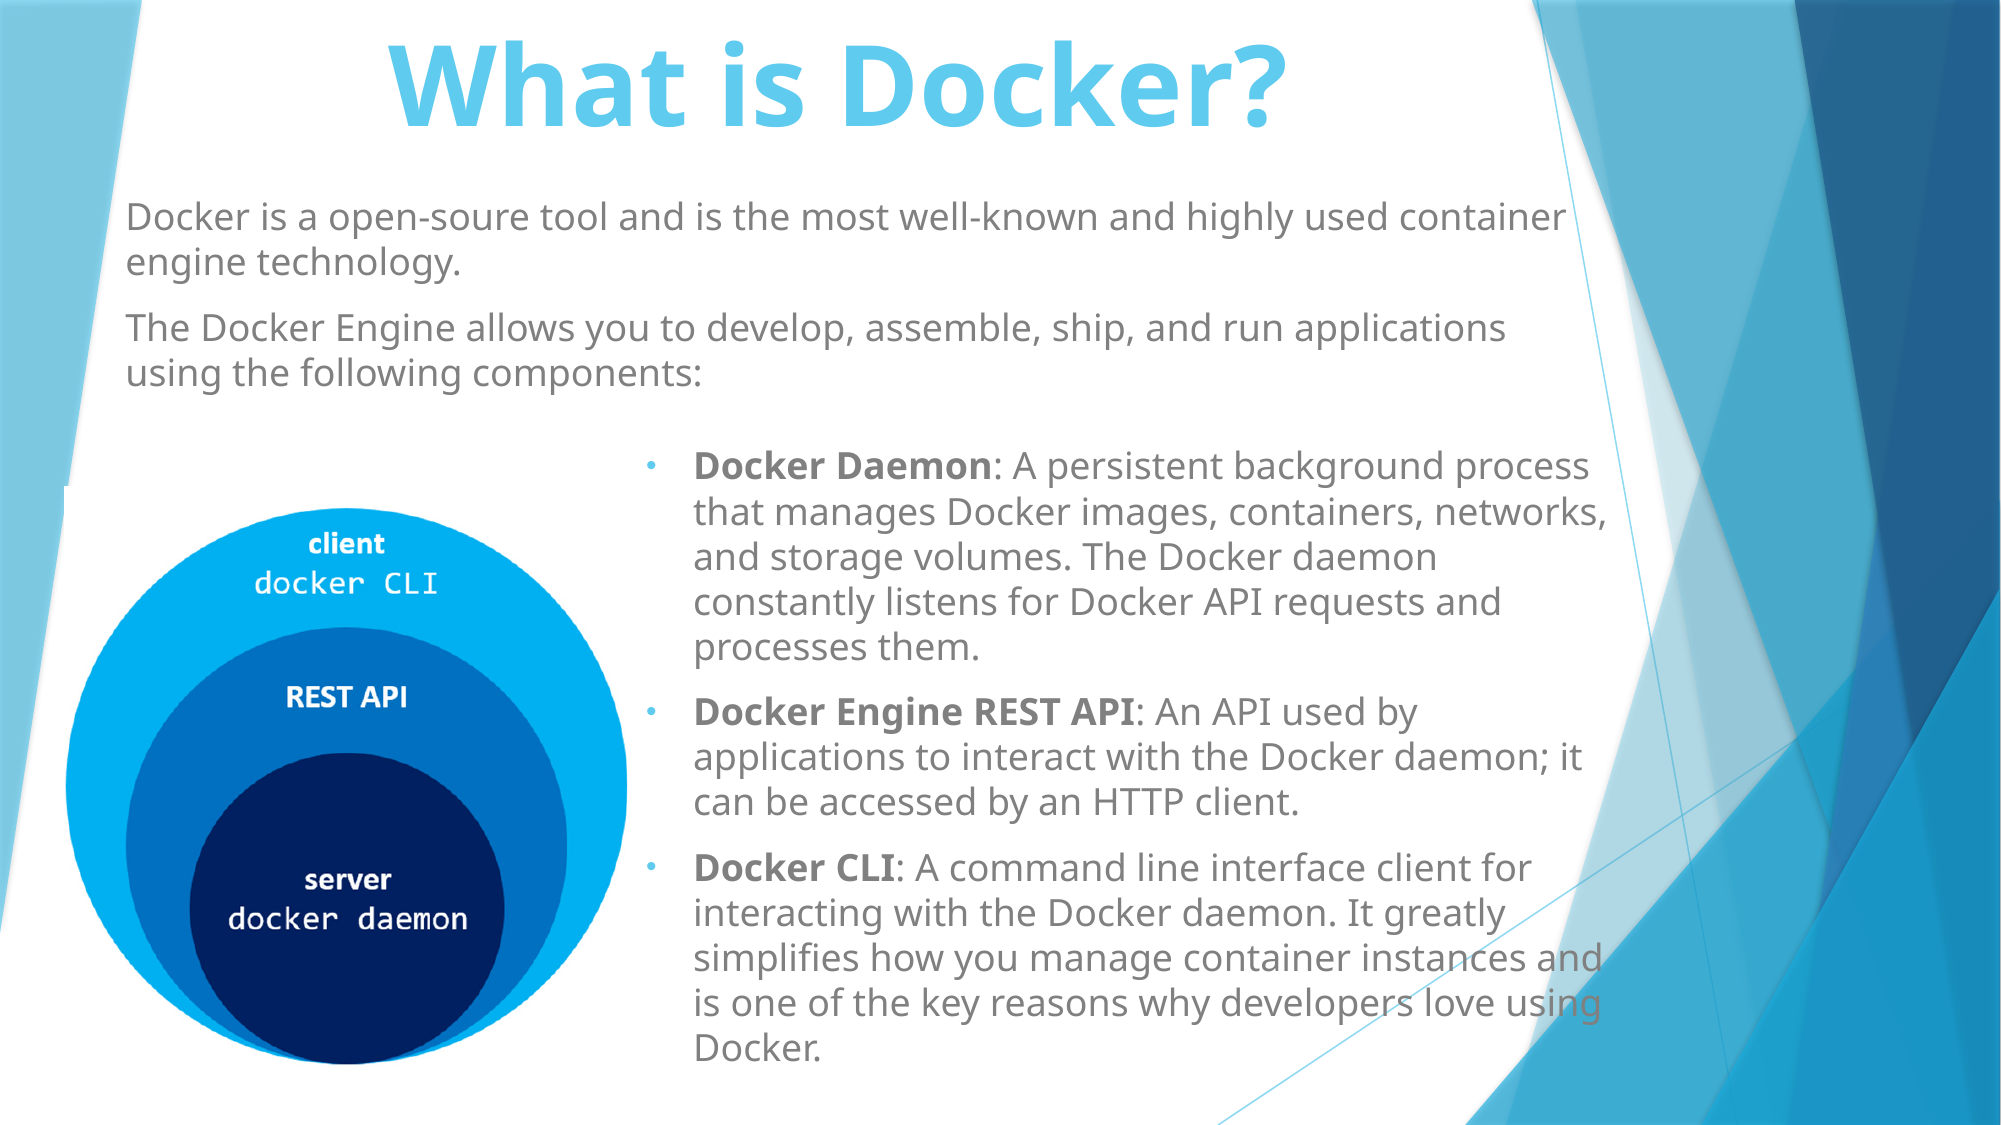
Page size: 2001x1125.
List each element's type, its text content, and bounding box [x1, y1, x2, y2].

text_box Docker Daemon: A persistent background process that manages Docker images, containers, networks, and storage volumes. The Docker daemon constantly listens for Docker API requests and processes them. Docker Engine REST API: An API used by applications to interact with the Docker daemon; it can be accessed by an HTTP client. Docker CLI: A command line interface client for interacting with the Docker daemon. It greatly simplifies how you manage container instances and is one of the key reasons why developers love using Docker. [631, 434, 1637, 1125]
title What is Docker? [143, 16, 1535, 157]
subtitle Docker is a open-soure tool and is the most well-known and highly used container engine technology. The Docker Engine allows you to develop, assemble, ship, and run applications using the following components: [110, 185, 1586, 405]
picture [63, 485, 632, 1067]
